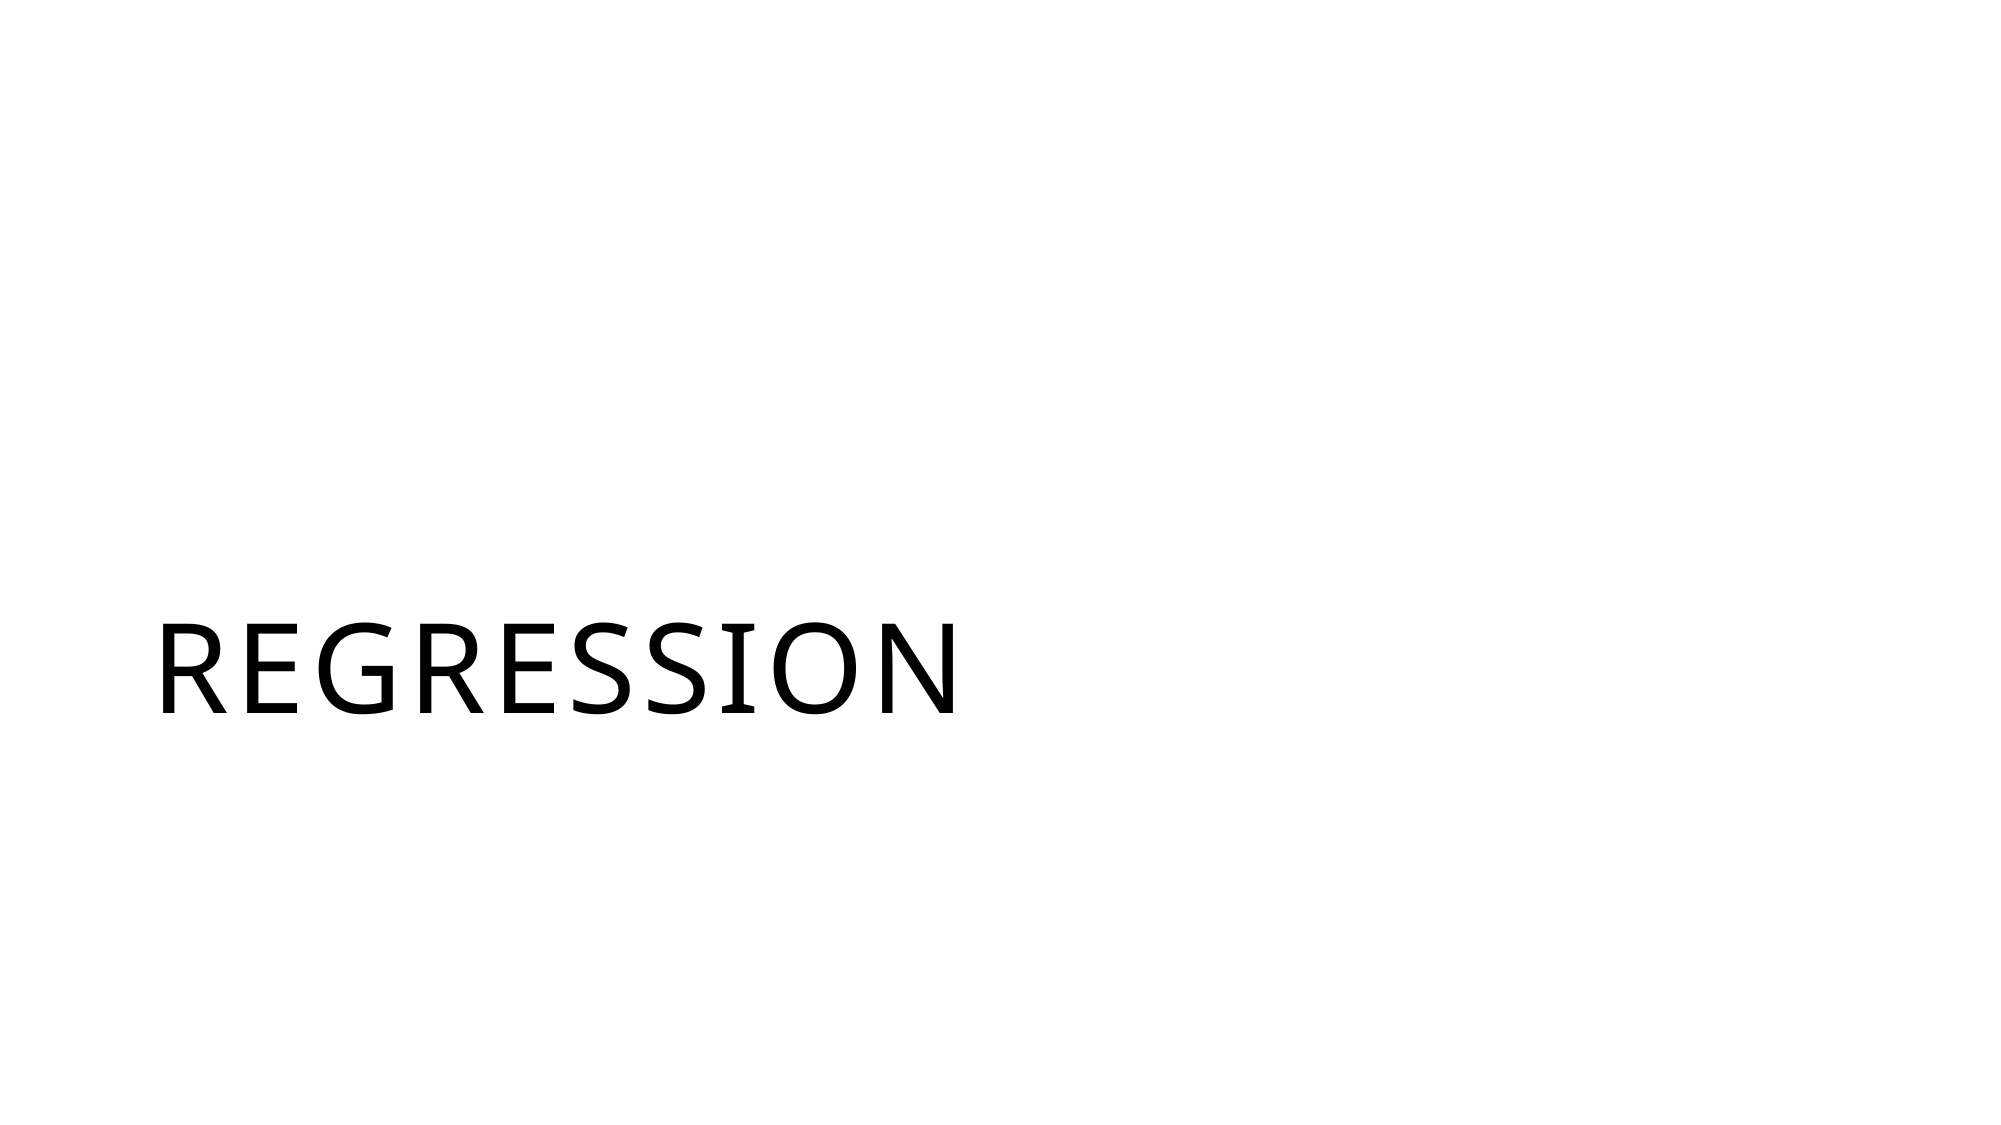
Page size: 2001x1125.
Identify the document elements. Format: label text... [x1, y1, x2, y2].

title REGRESSION [136, 280, 1862, 749]
